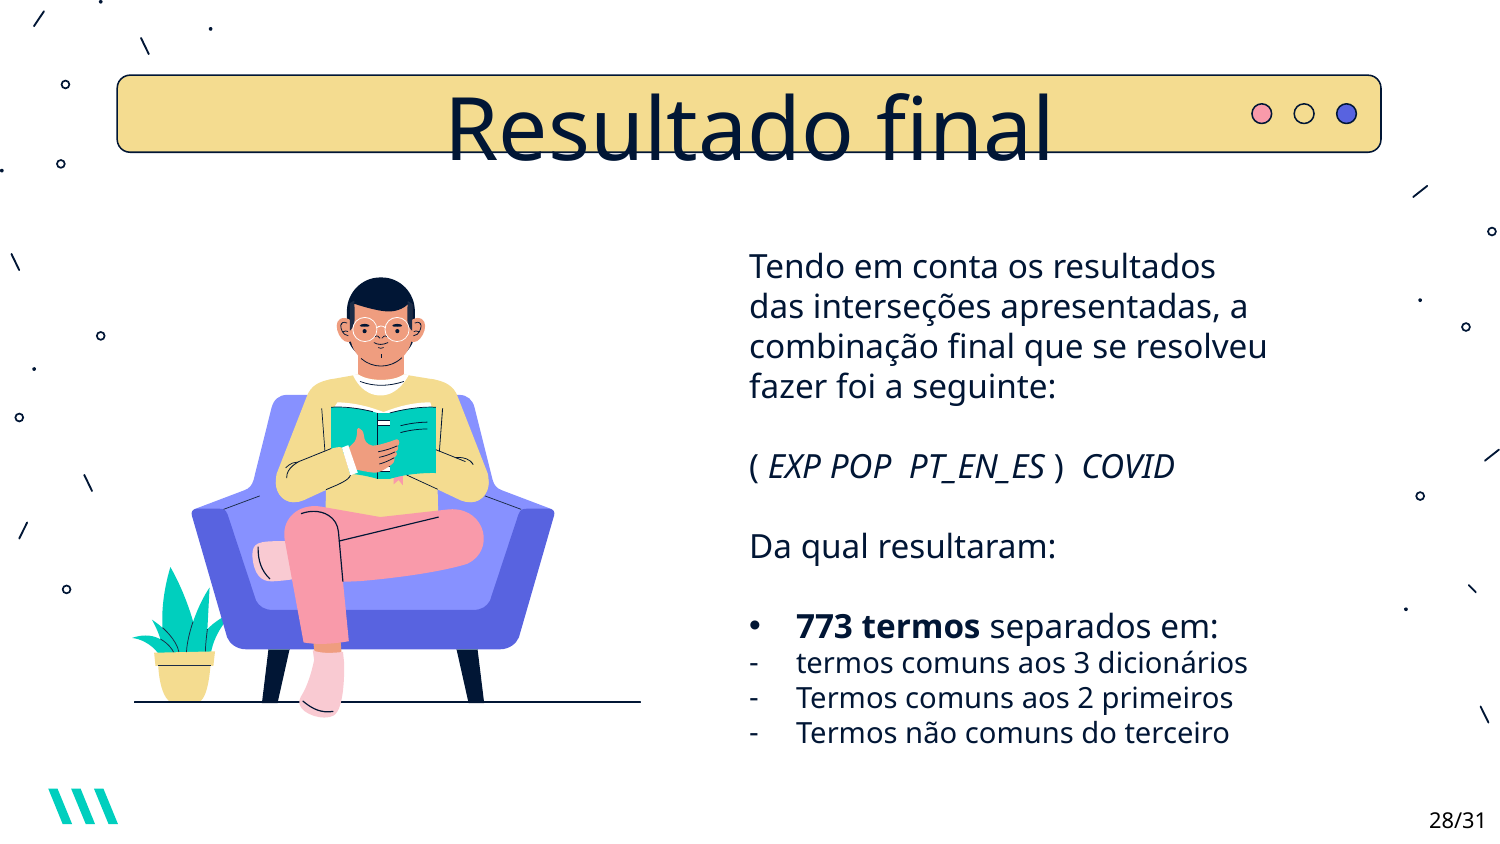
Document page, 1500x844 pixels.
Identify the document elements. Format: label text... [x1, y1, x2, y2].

text_box [1276, 75, 1382, 153]
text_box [131, 277, 641, 718]
title TIPS [645, 309, 1089, 413]
text_box [117, 75, 223, 153]
text_box Resultado final [223, 73, 1276, 168]
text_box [1251, 103, 1357, 124]
text_box 28/31 [1414, 799, 1500, 841]
